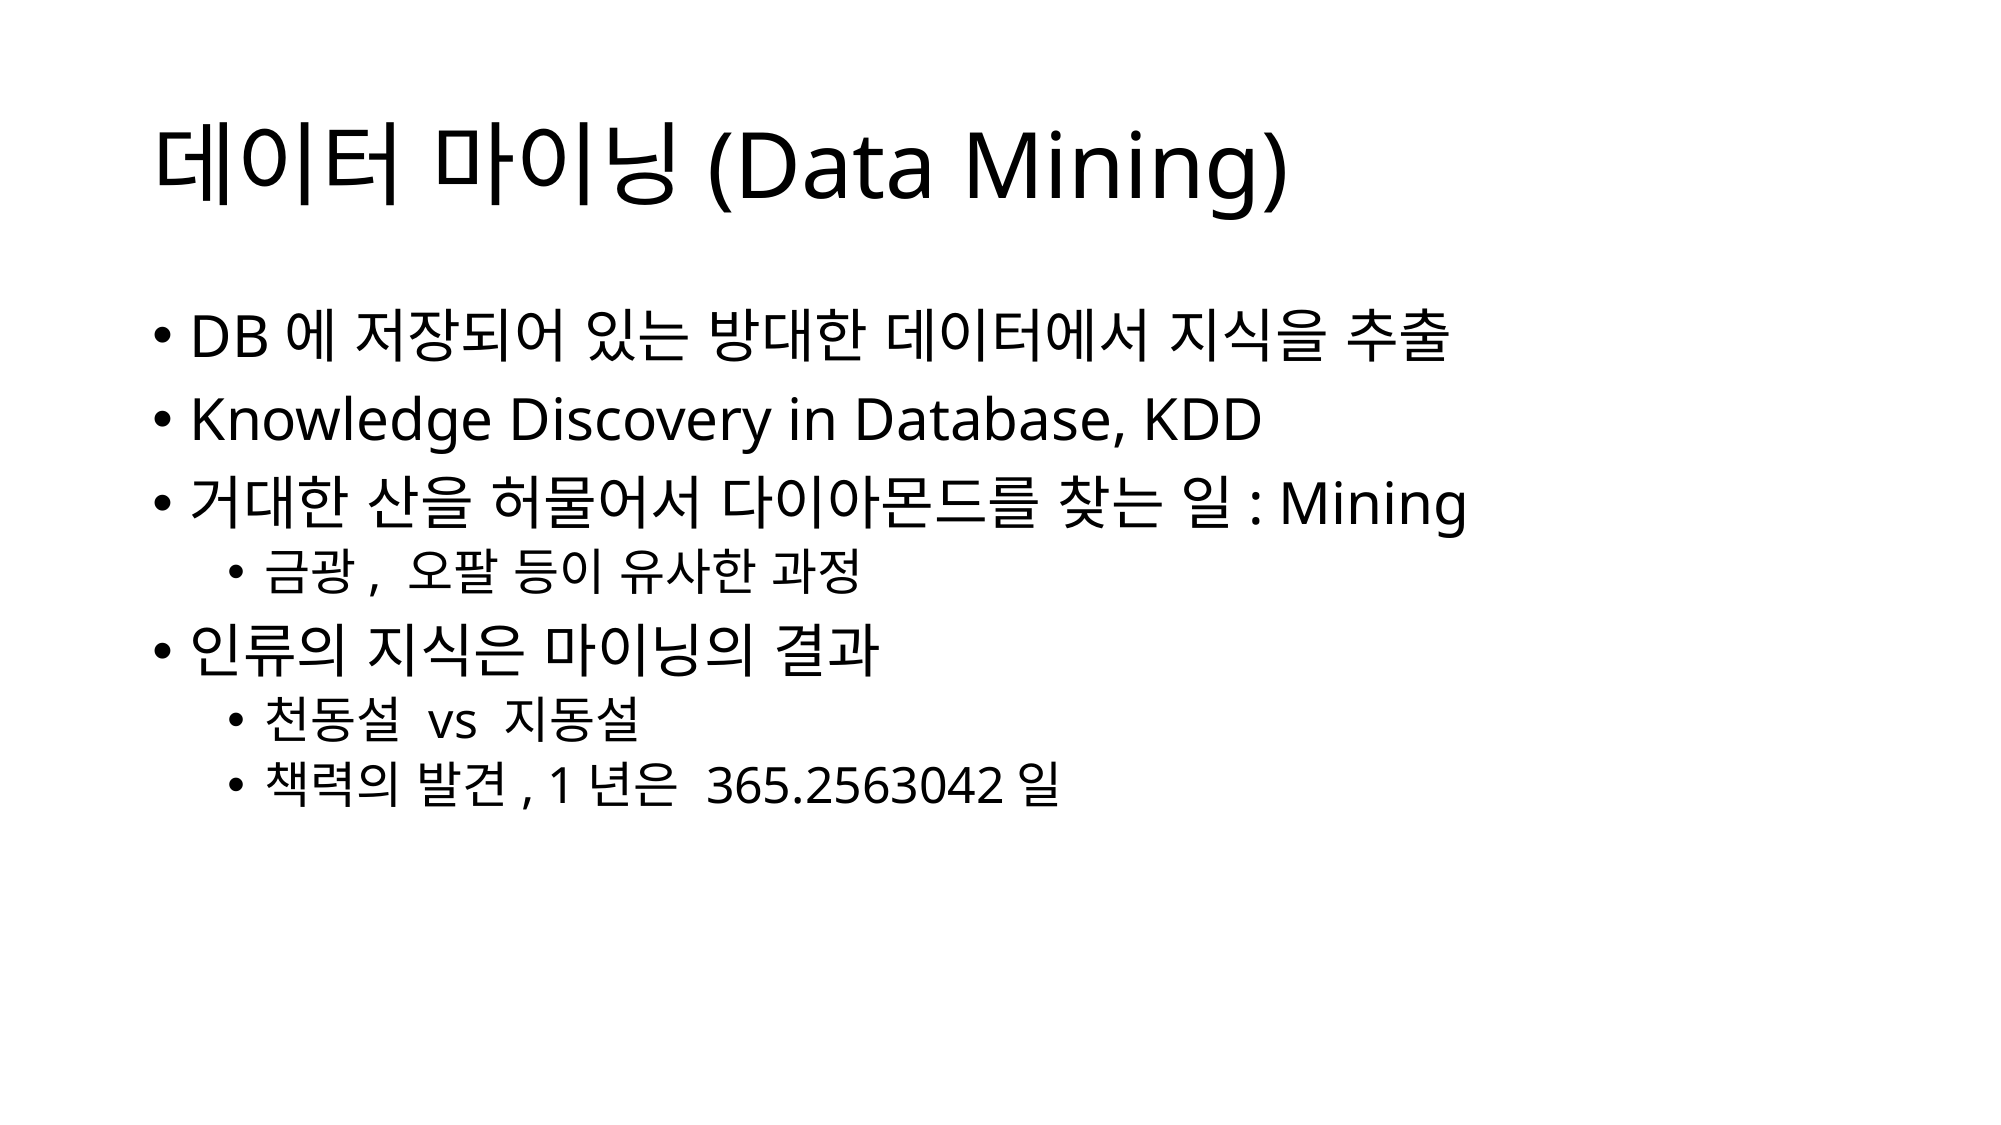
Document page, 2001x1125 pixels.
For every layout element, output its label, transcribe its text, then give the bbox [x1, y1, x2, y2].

title 데이터 마이닝(Data Mining) [137, 59, 1863, 278]
list DB에 저장되어 있는 방대한 데이터에서 지식을 추출 Knowledge Discovery in Database, KDD 거대한 산을 허물어서 다이아몬드를 찾는 일: Mining 금광, 오팔 등이 유사한 과정 인류의 지식은 마이닝의 결과 천동설 vs 지동설 책력의 발견, 1년은 365.2563042일 [137, 299, 1863, 1014]
